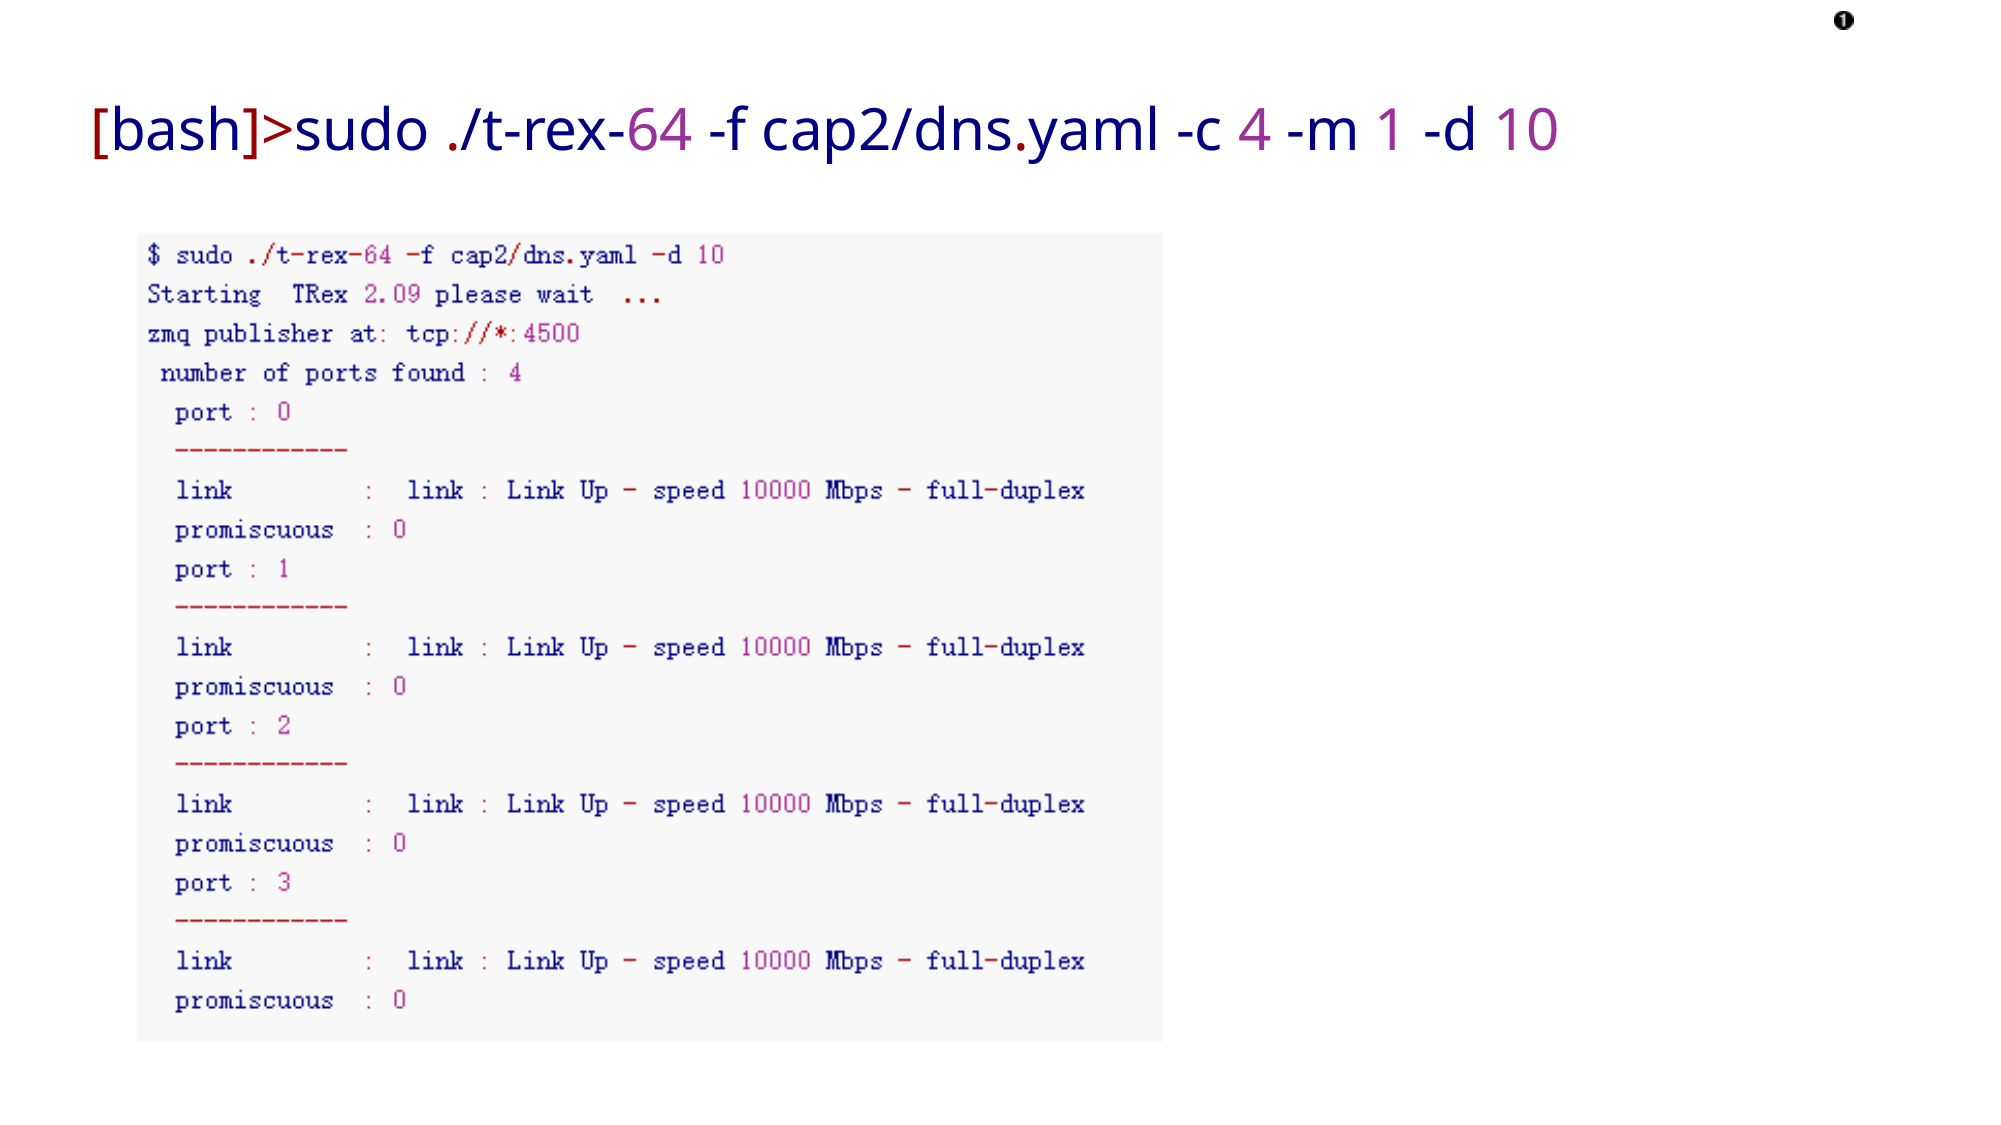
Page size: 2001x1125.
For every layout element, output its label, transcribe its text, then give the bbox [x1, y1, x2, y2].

picture [1834, 11, 1854, 30]
picture [137, 233, 1163, 1042]
list [bash]>sudo ./t-rex-64 -f cap2/dns.yaml -c 4 -m 1 -d 10 [90, 0, 1816, 517]
